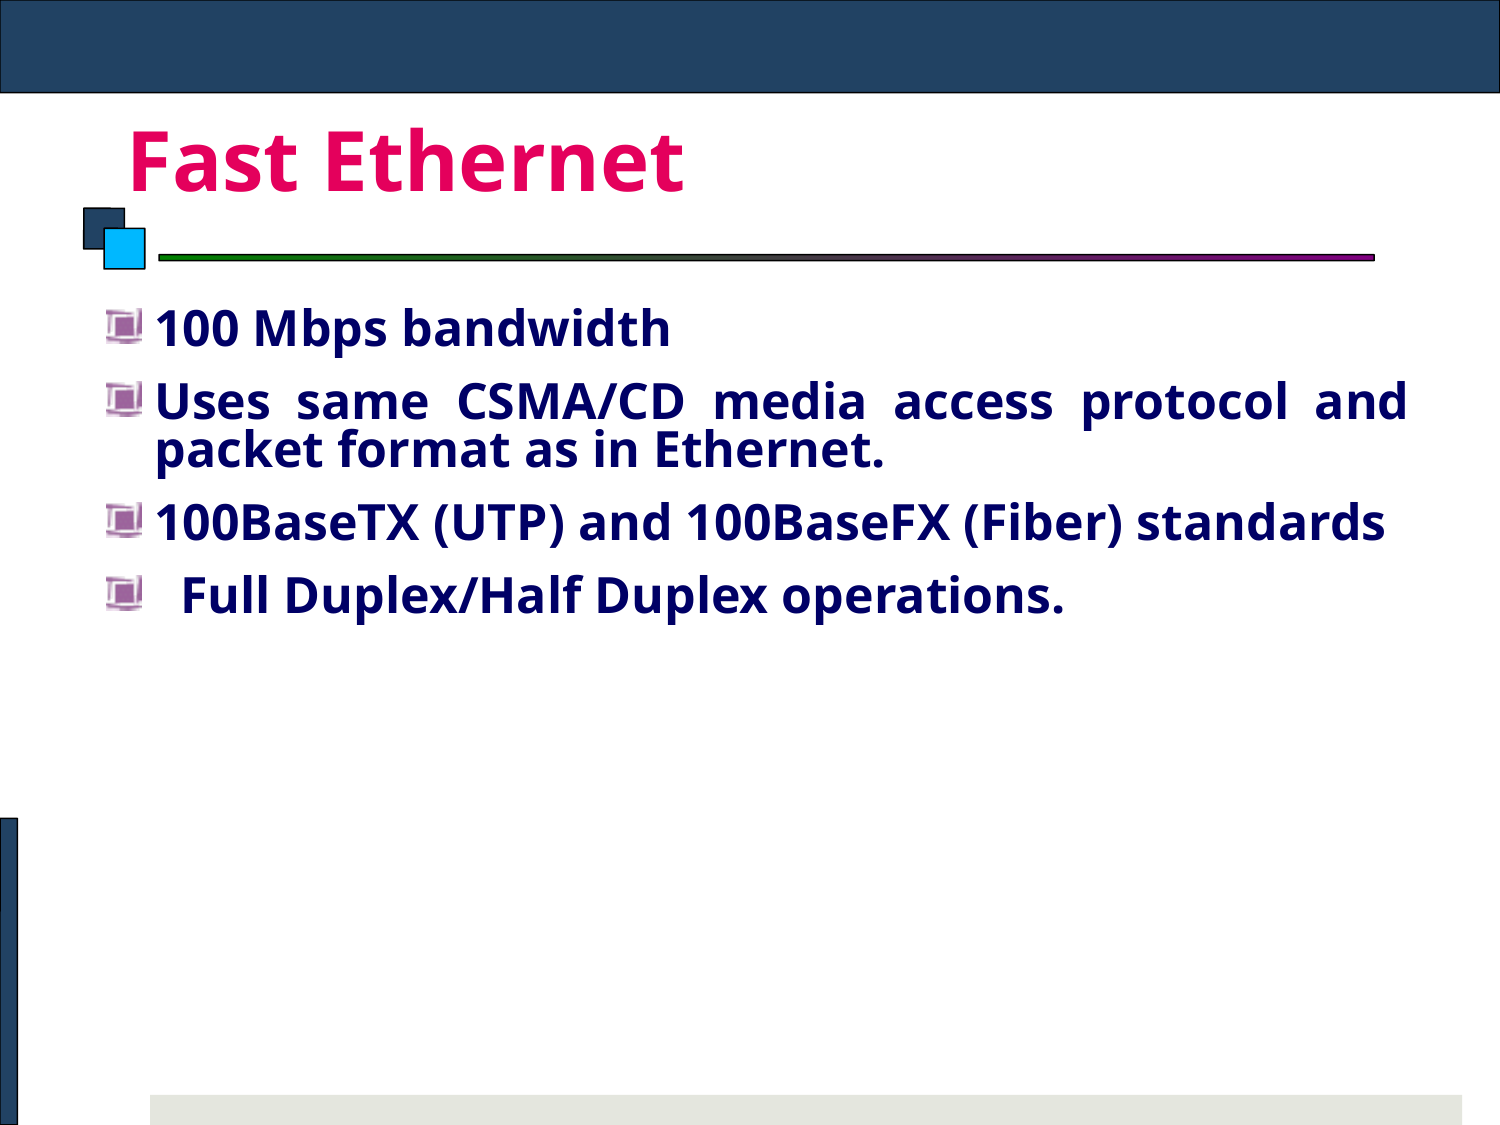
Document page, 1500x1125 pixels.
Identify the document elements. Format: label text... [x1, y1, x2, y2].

picture [106, 575, 142, 611]
list 100 Mbps bandwidth Uses same CSMA/CD media access protocol and packet format as in Ethernet. 100BaseTX (UTP) and 100BaseFX (Fiber) standards Full Duplex/Half Duplex operations. [75, 300, 1425, 926]
picture [106, 502, 142, 538]
text_box [83, 208, 125, 249]
text_box [0, 0, 1500, 93]
text_box [159, 254, 1375, 261]
text_box [104, 228, 145, 269]
picture [106, 381, 142, 417]
title Fast Ethernet [126, 93, 1477, 246]
text_box [0, 818, 18, 1125]
picture [106, 308, 142, 344]
